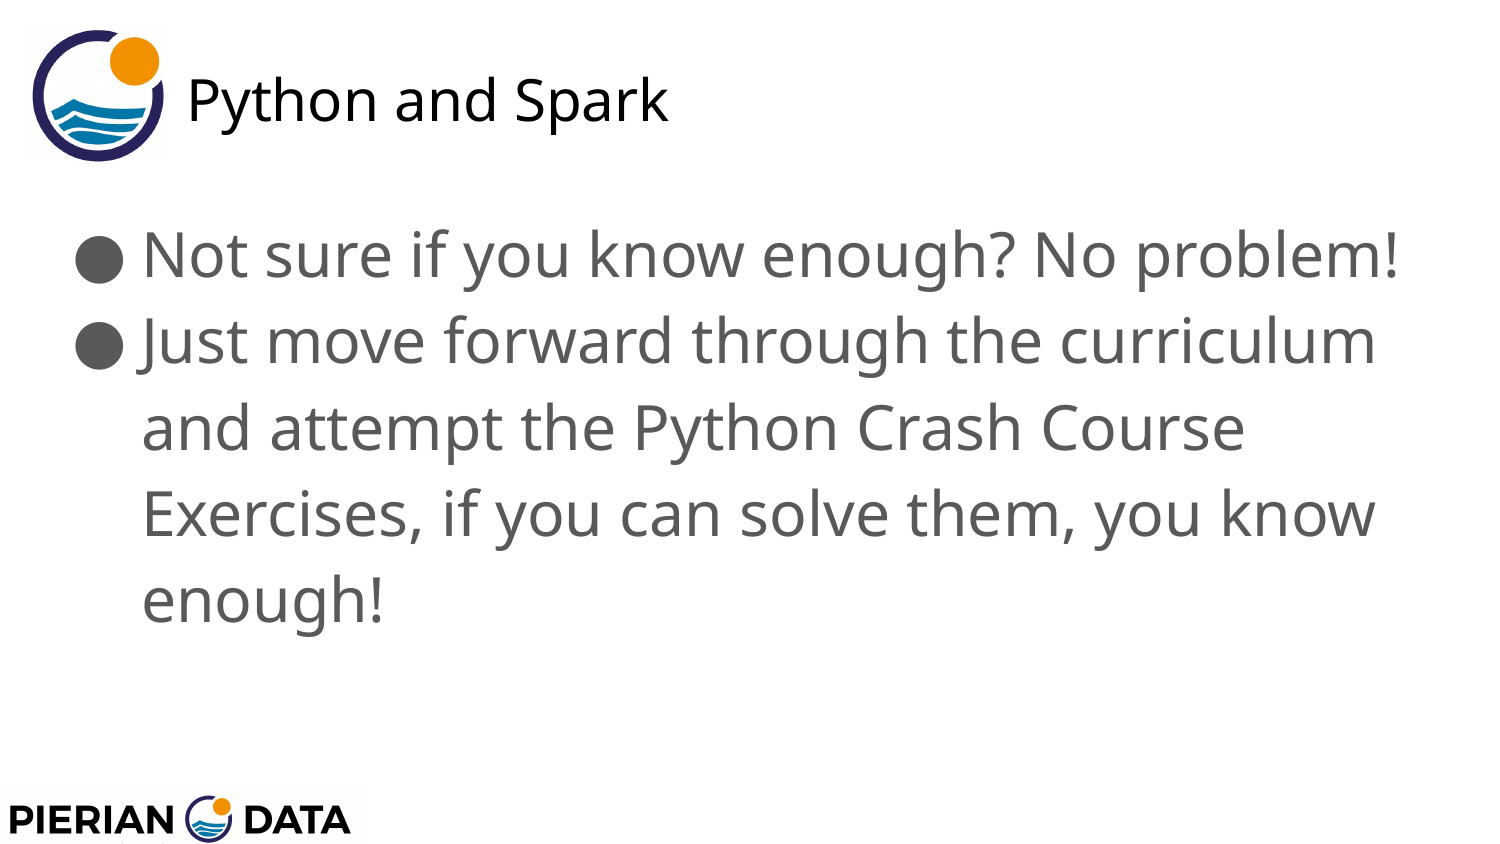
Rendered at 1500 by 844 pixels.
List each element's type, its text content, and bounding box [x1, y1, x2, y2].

picture [0, 787, 368, 844]
list Not sure if you know enough? No problem! Just move forward through the curriculum and attempt the Python Crash Course Exercises, if you can solve them, you know enough! [51, 189, 1449, 750]
picture [24, 24, 172, 167]
title Python and Spark [176, 48, 1449, 143]
